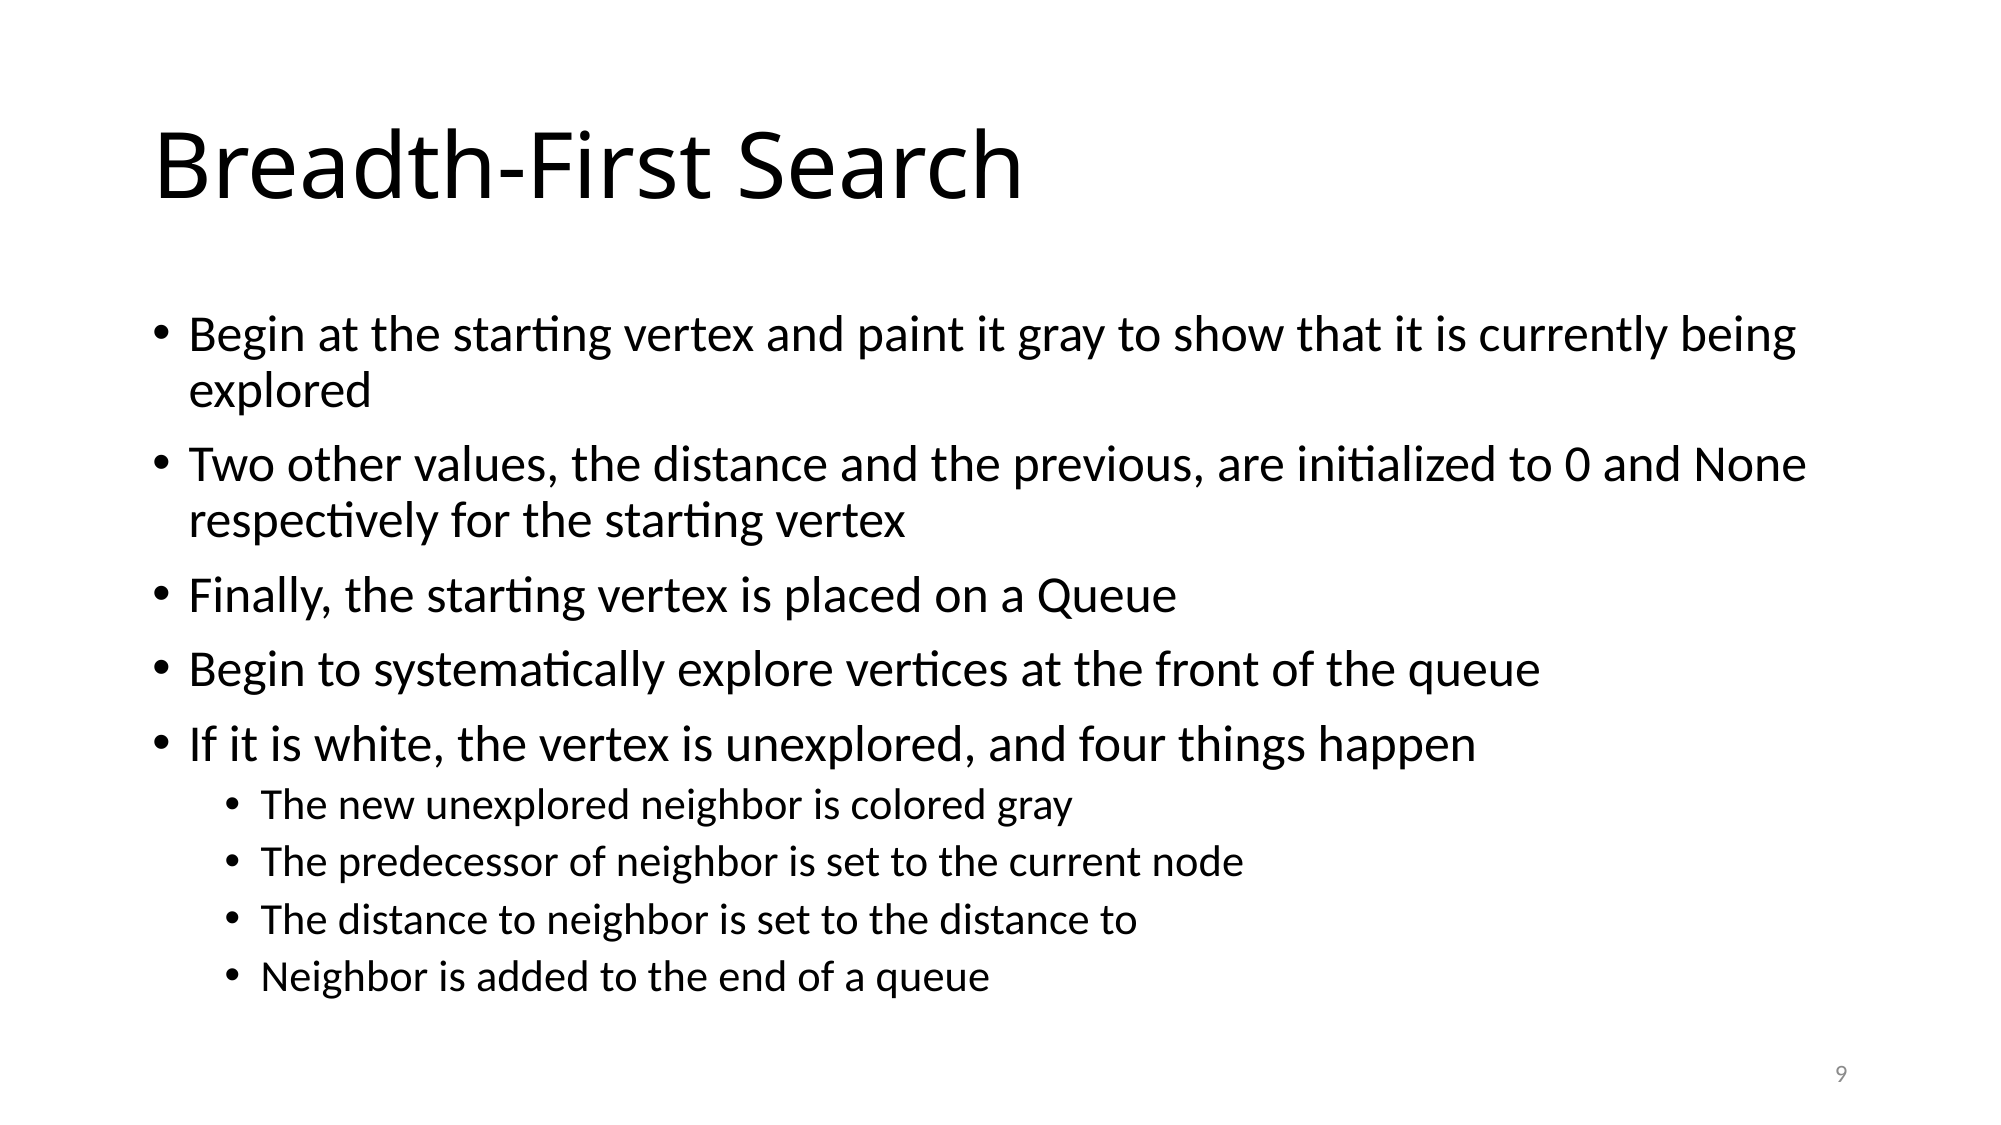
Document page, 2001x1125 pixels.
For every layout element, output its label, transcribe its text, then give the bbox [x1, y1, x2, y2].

slide_number 9 [1412, 1042, 1863, 1103]
title Breadth-First Search [137, 59, 1863, 278]
